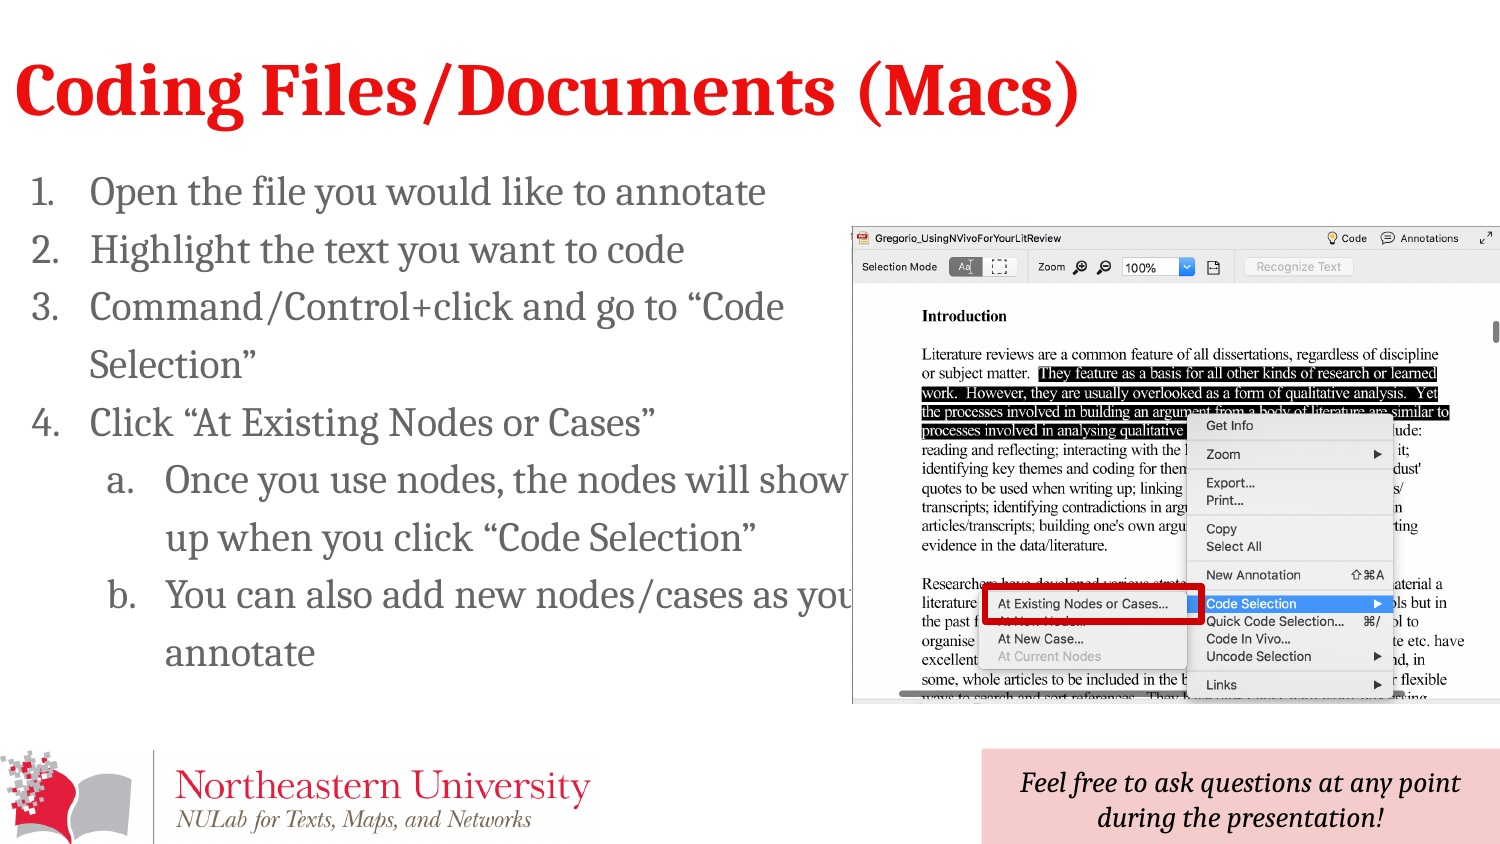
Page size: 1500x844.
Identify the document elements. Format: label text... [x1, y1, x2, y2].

picture [851, 225, 1500, 704]
list Open the file you would like to annotate Highlight the text you want to code Command/Control+click and go to “Code Selection” Click “At Existing Nodes or Cases” Once you use nodes, the nodes will show up when you click “Code Selection” You can also add new nodes/cases as you annotate [0, 141, 883, 703]
title Coding Files/Documents (Macs) [0, 25, 1398, 120]
picture [0, 750, 605, 844]
